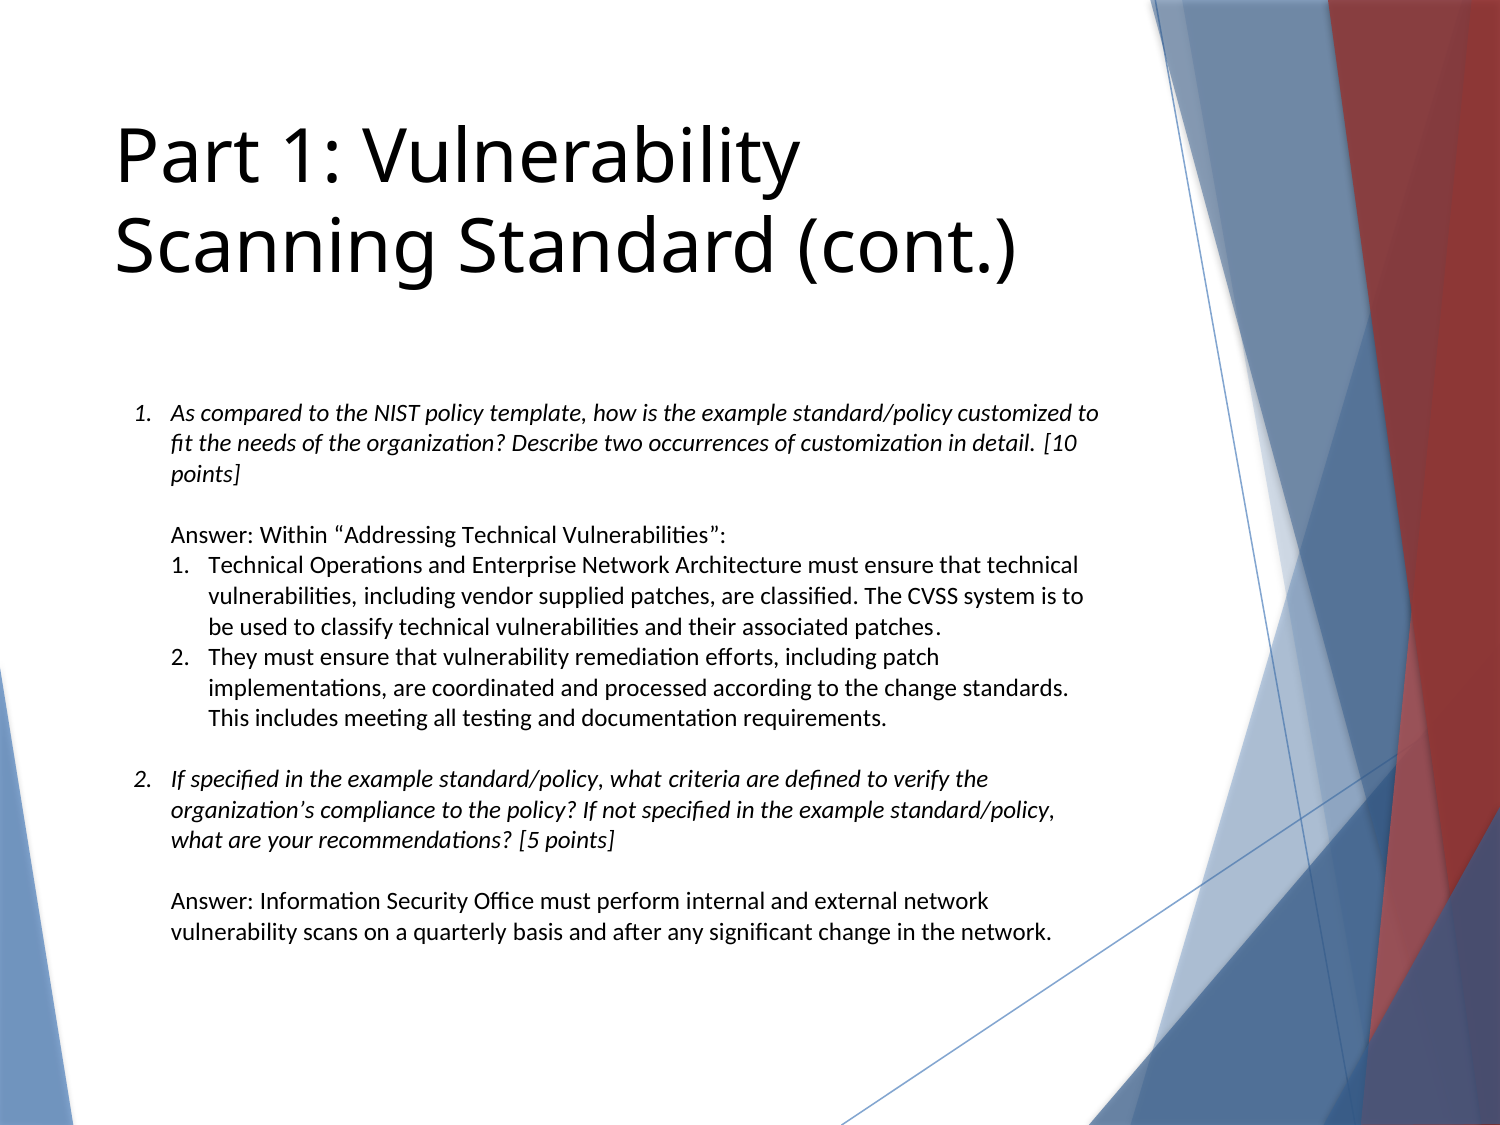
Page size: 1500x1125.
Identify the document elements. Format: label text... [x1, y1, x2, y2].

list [132, 397, 1109, 949]
title Part 1: Vulnerability Scanning Standard (cont.) [99, 99, 1142, 317]
